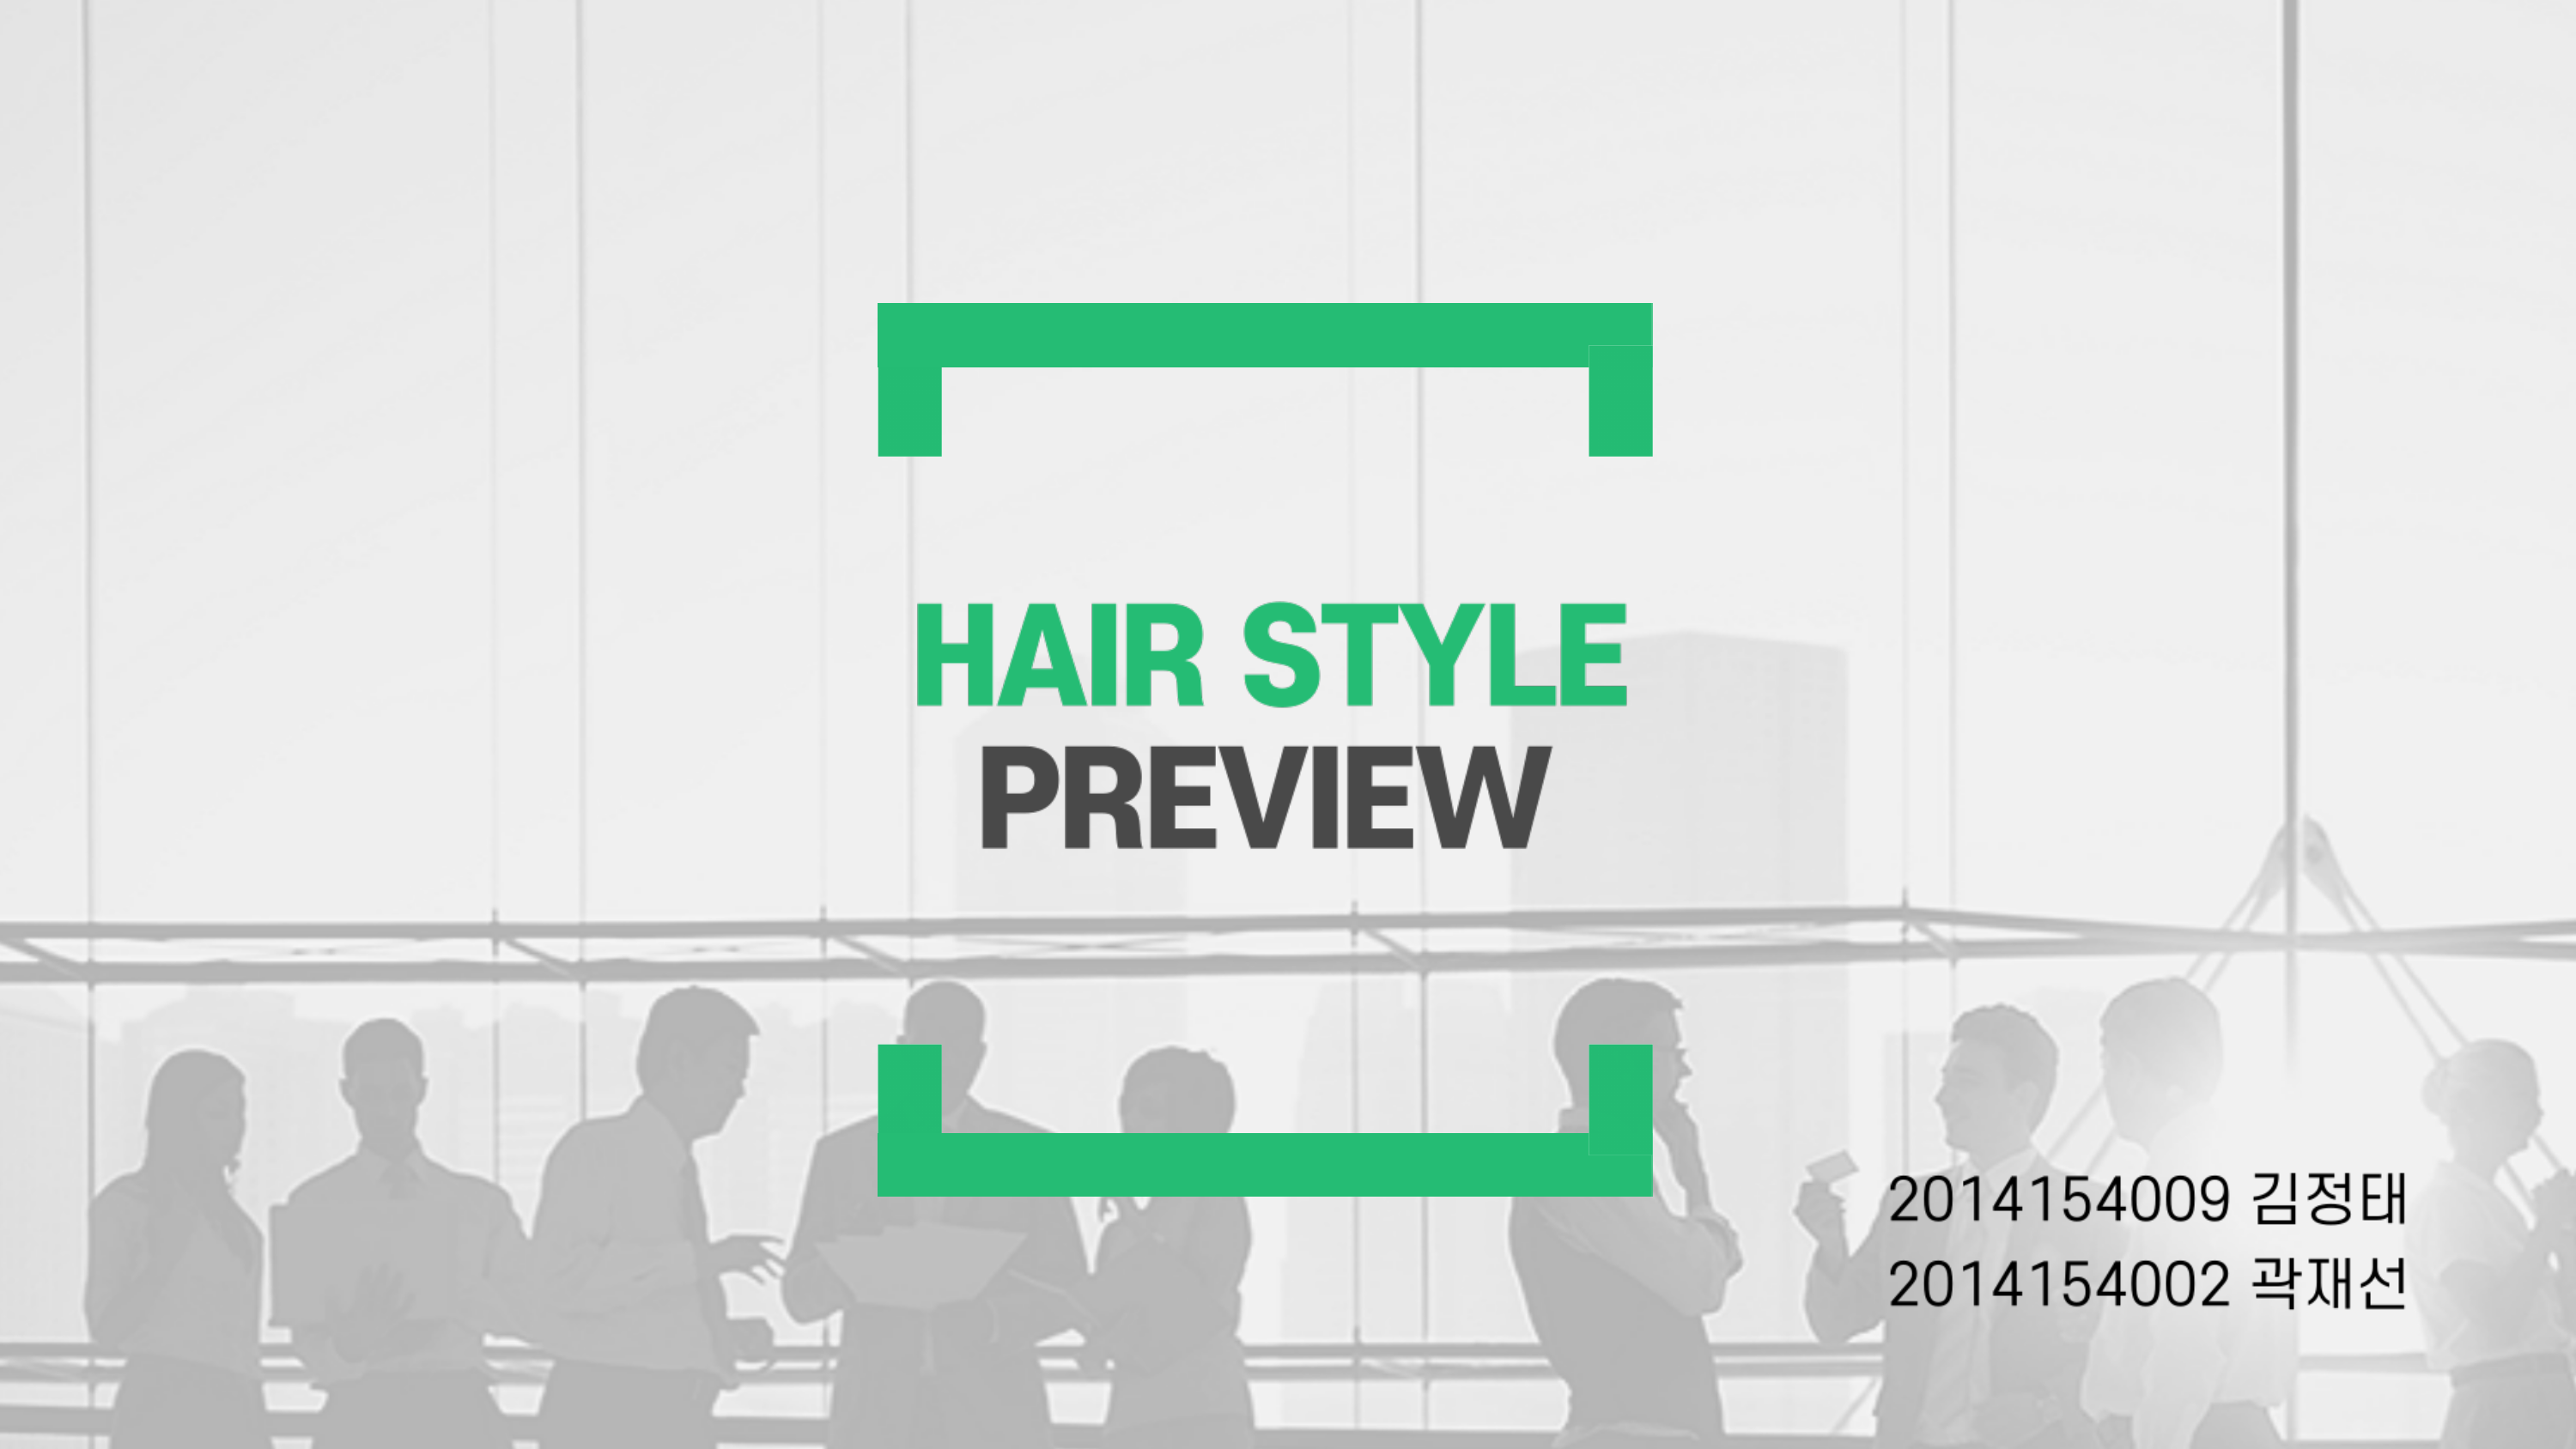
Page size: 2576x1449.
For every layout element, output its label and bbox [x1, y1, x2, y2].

text_box [877, 303, 1653, 457]
text_box [0, 0, 2576, 1449]
picture [1850, 1150, 2449, 1337]
text_box [877, 1044, 1653, 1197]
picture [885, 545, 1699, 1028]
